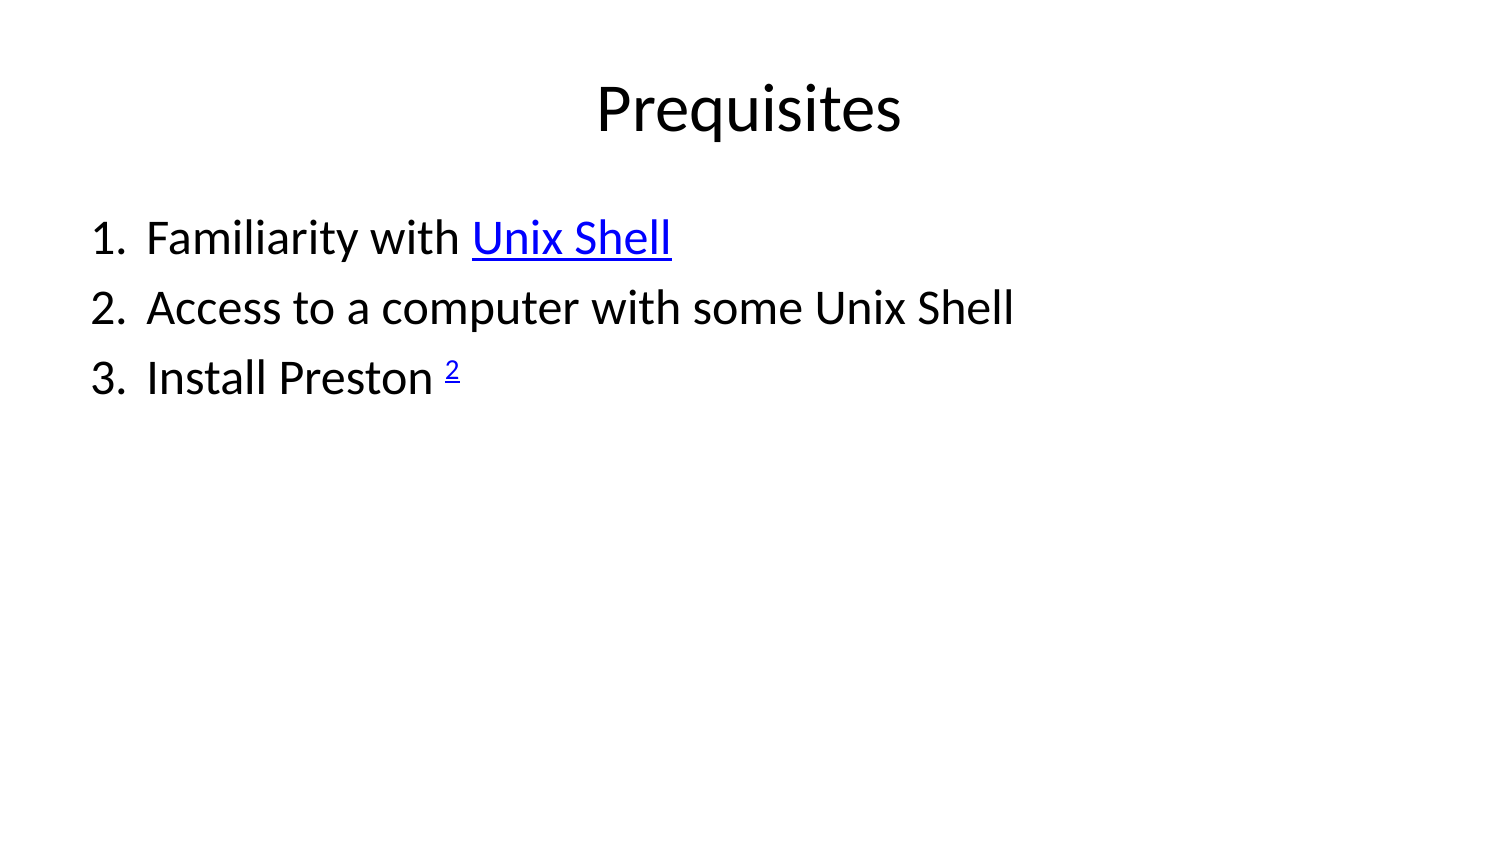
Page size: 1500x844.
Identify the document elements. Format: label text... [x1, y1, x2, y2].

list Familiarity with Unix Shell Access to a computer with some Unix Shell Install Preston 2 [75, 196, 1425, 754]
title Prequisites [75, 33, 1425, 175]
